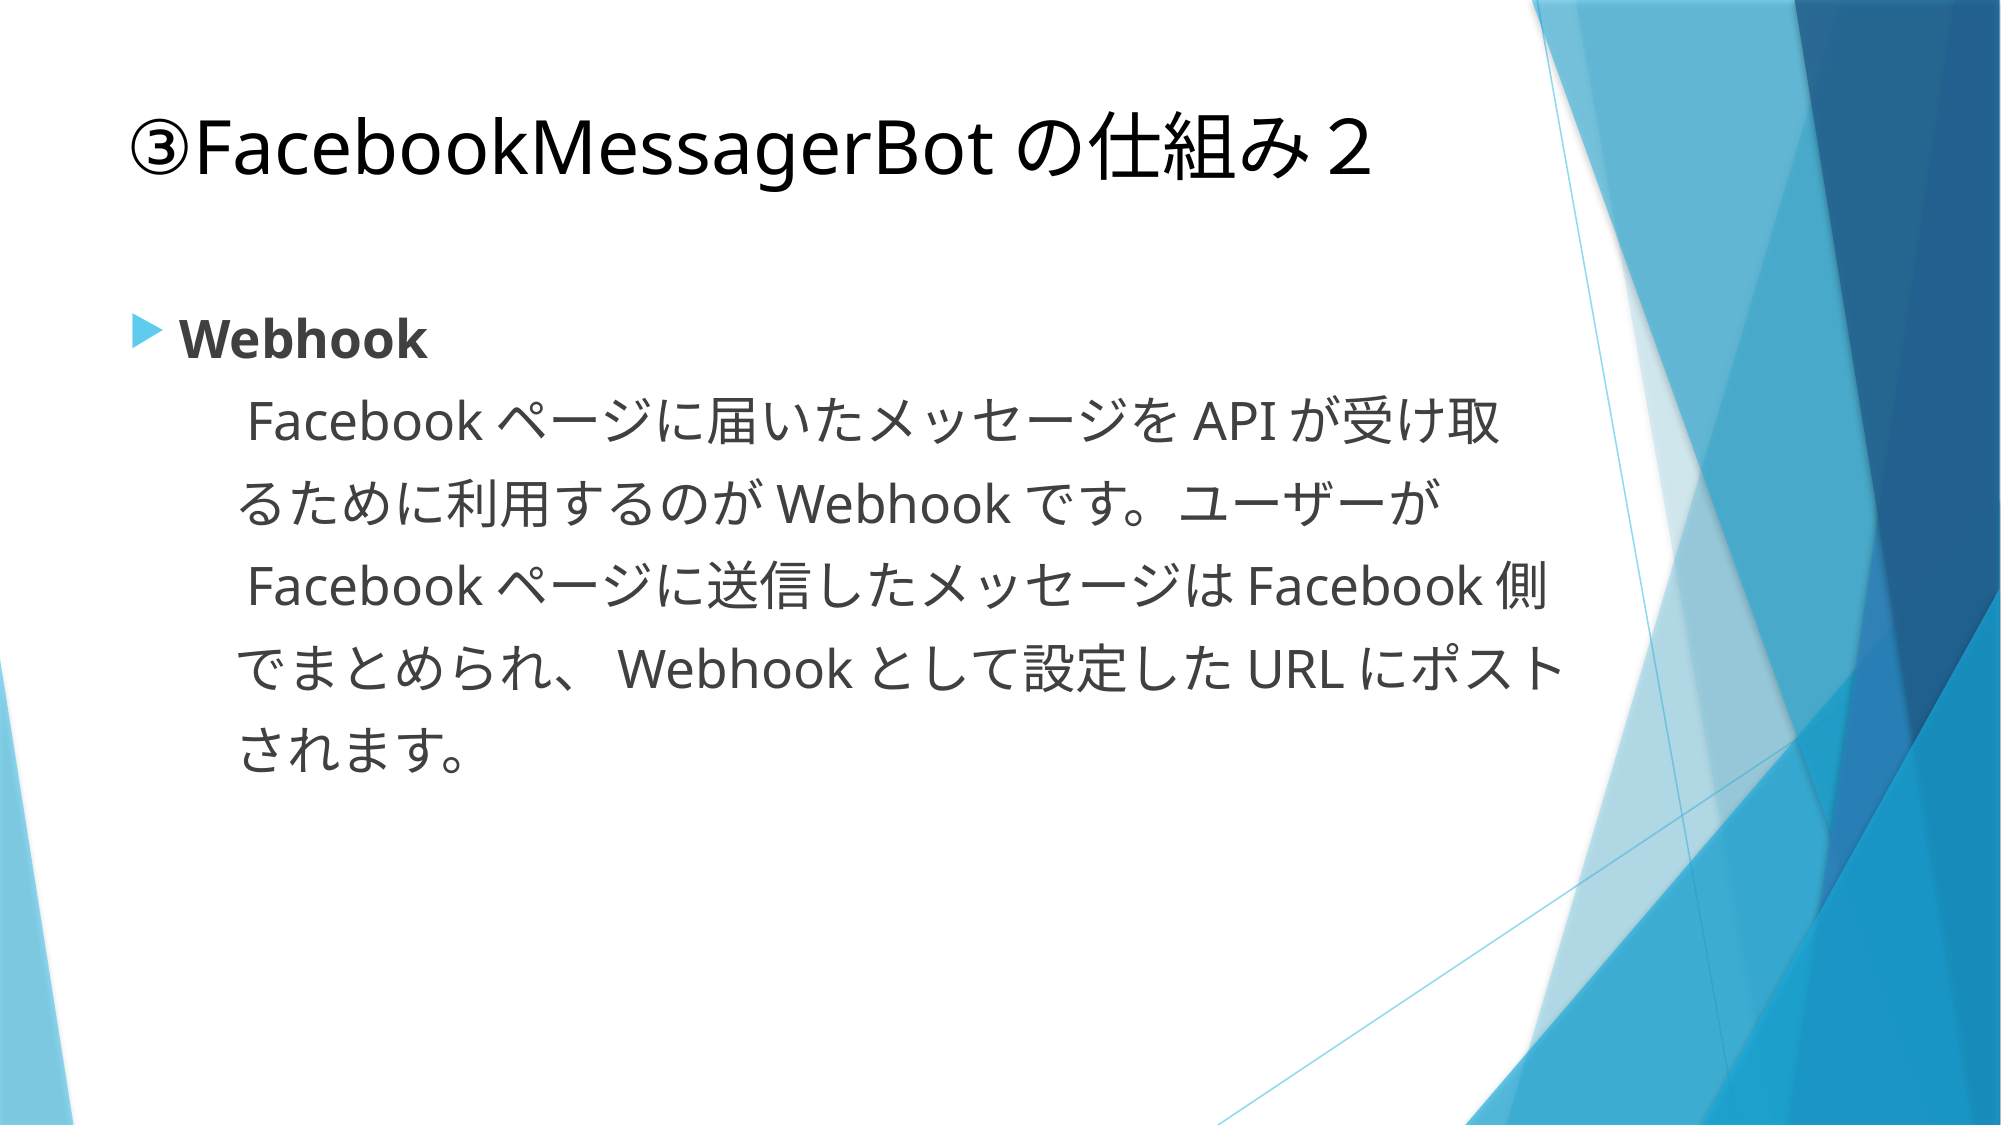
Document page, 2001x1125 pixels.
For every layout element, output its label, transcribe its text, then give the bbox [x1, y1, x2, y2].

list Webhook Facebookページに届いたメッセージをAPIが受け取 るために利用するのがWebhookです。ユーザーが Facebookページに送信したメッセージはFacebook側 でまとめられ、Webhookとして設定したURLにポスト されます。 [113, 297, 1655, 992]
title ③FacebookMessagerBotの仕組み２ [111, 92, 1522, 266]
